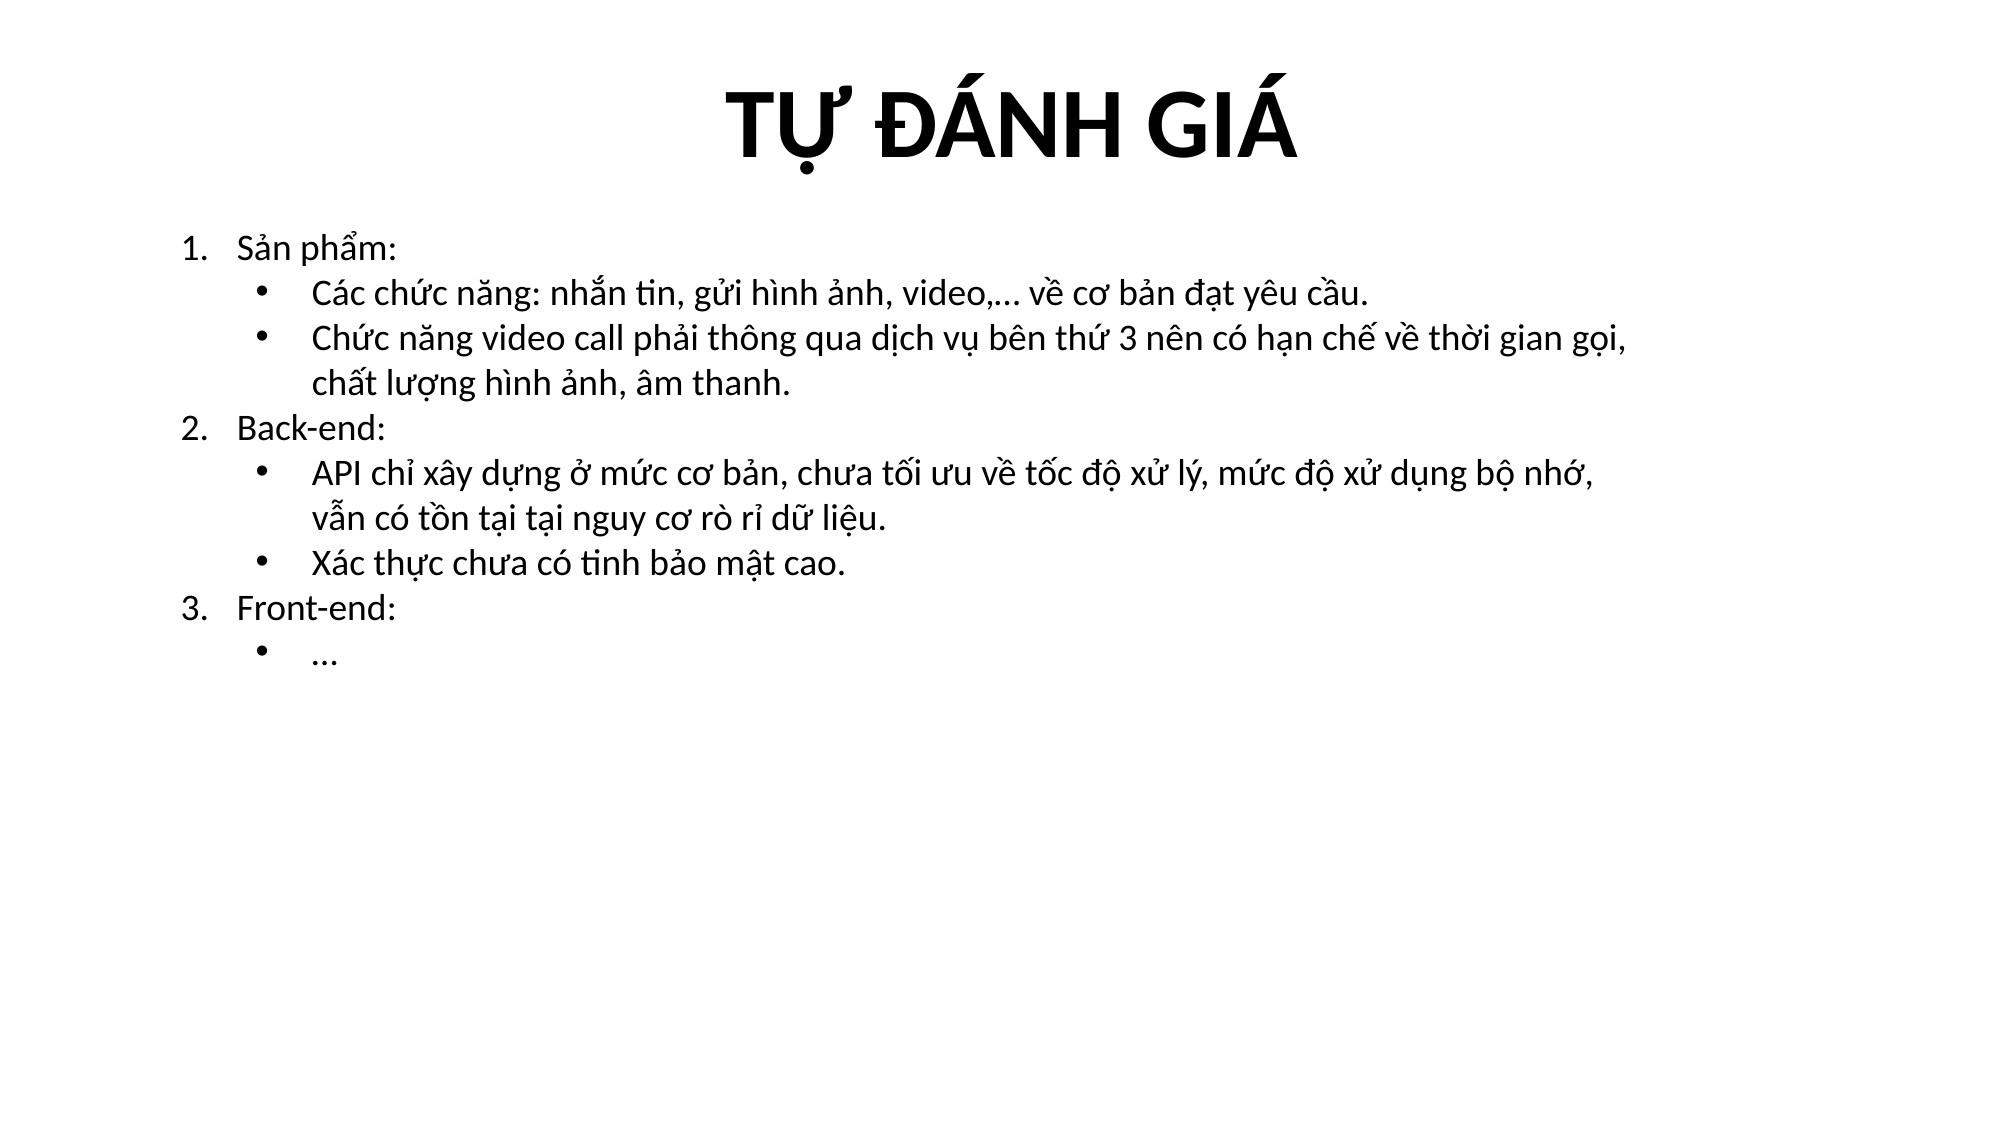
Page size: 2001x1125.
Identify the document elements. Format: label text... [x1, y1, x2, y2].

text_box TỰ ĐÁNH GIÁ [89, 49, 1935, 185]
text_box Sản phẩm: Các chức năng: nhắn tin, gửi hình ảnh, video,… về cơ bản đạt yêu cầu. Chức năng video call phải thông qua dịch vụ bên thứ 3 nên có hạn chế về thời gian gọi, chất lượng hình ảnh, âm thanh. Back-end: API chỉ xây dựng ở mức cơ bản, chưa tối ưu về tốc độ xử lý, mức độ xử dụng bộ nhớ, vẫn có tồn tại tại nguy cơ rò rỉ dữ liệu. Xác thực chưa có tinh bảo mật cao. Front-end: … [165, 215, 1647, 726]
